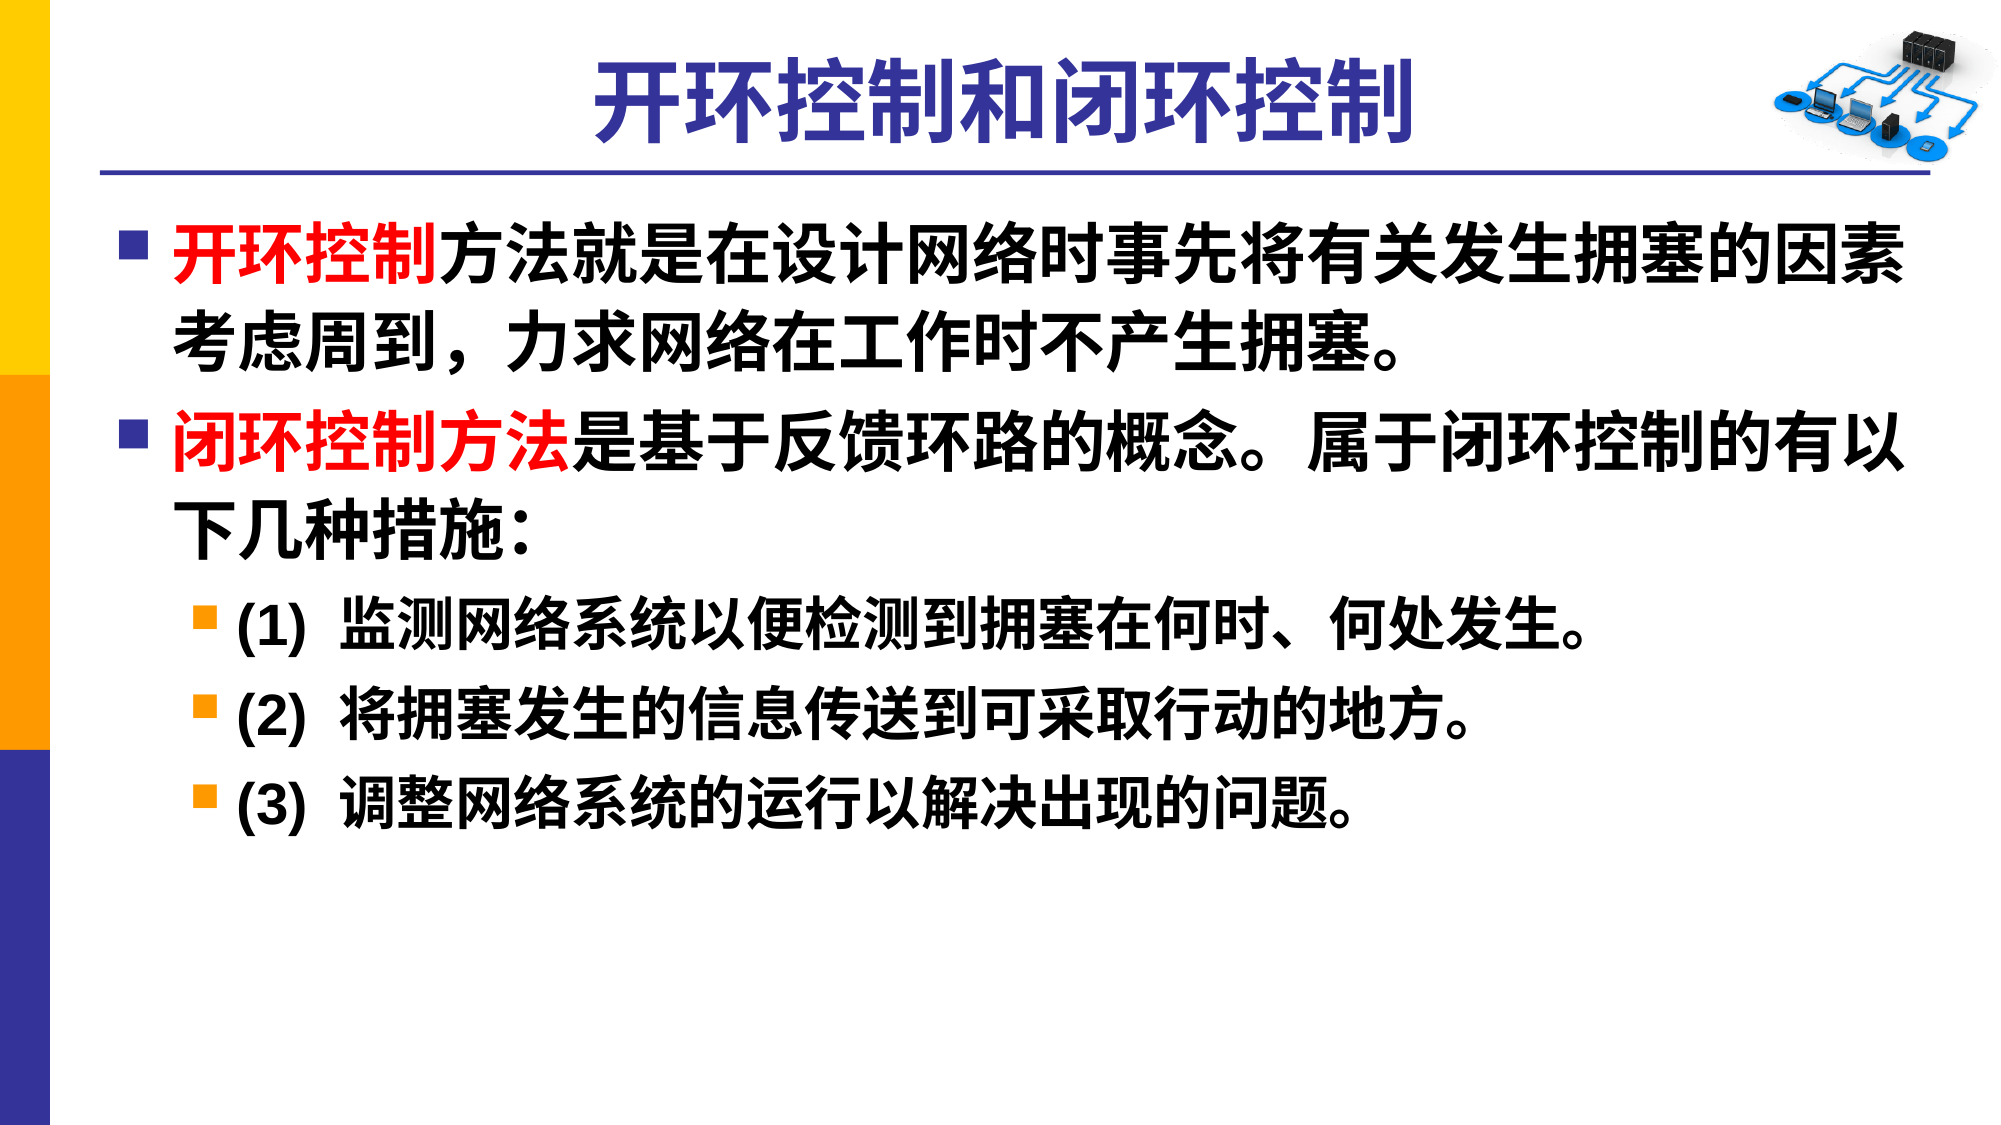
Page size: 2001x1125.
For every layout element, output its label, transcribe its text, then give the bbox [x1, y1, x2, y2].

title 开环控制和闭环控制 [99, 30, 1931, 161]
list 开环控制方法就是在设计网络时事先将有关发生拥塞的因素考虑周到，力求网络在工作时不产生拥塞。 闭环控制方法是基于反馈环路的概念。属于闭环控制的有以下几种措施： (1) 监测网络系统以便检测到拥塞在何时、何处发生。 (2) 将拥塞发生的信息传送到可采取行动的地方。 (3) 调整网络系统的运行以解决出现的问题。 [99, 196, 1931, 1006]
picture [1770, 30, 1998, 165]
